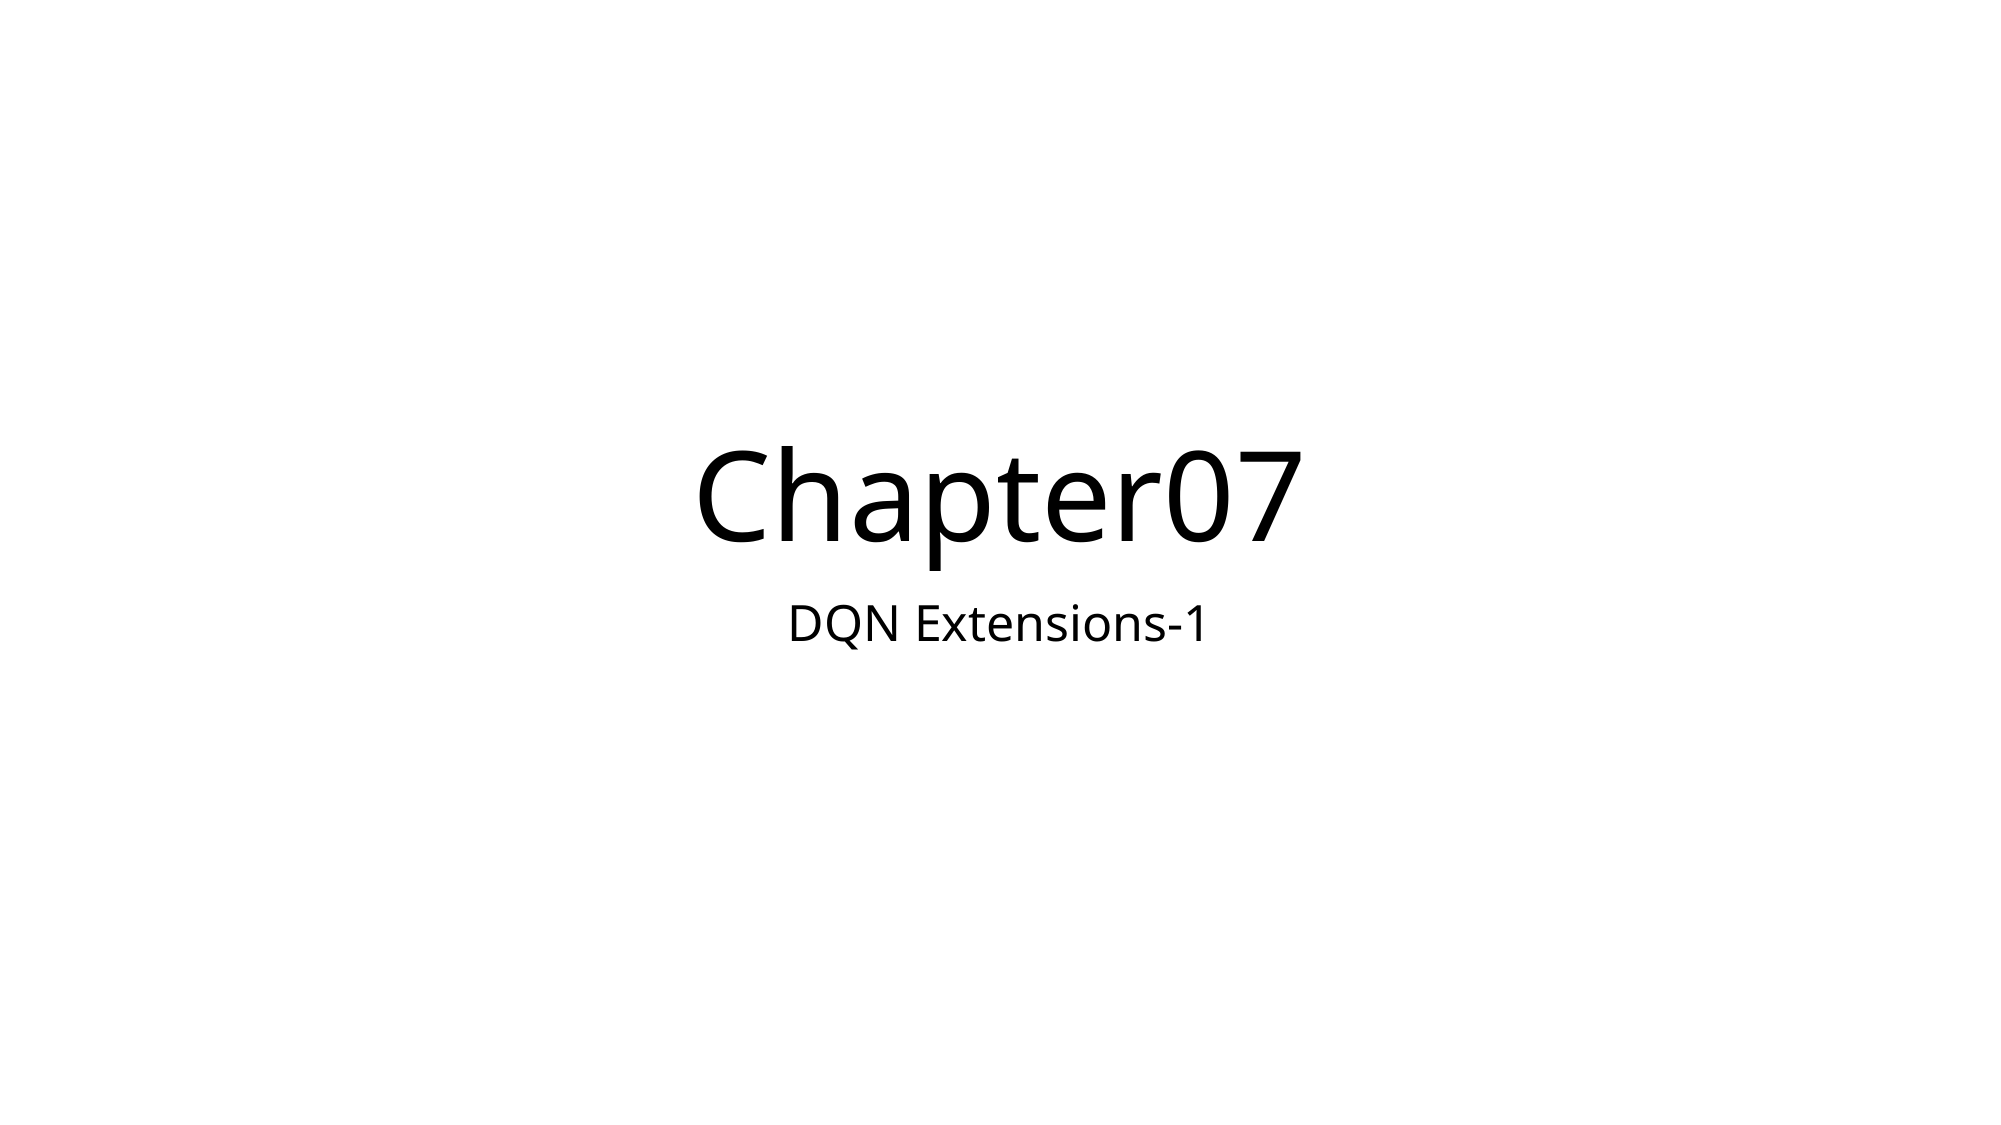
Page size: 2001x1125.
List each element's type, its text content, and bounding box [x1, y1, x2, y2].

title Chapter07 [249, 184, 1750, 576]
subtitle DQN Extensions-1 [249, 590, 1750, 863]
